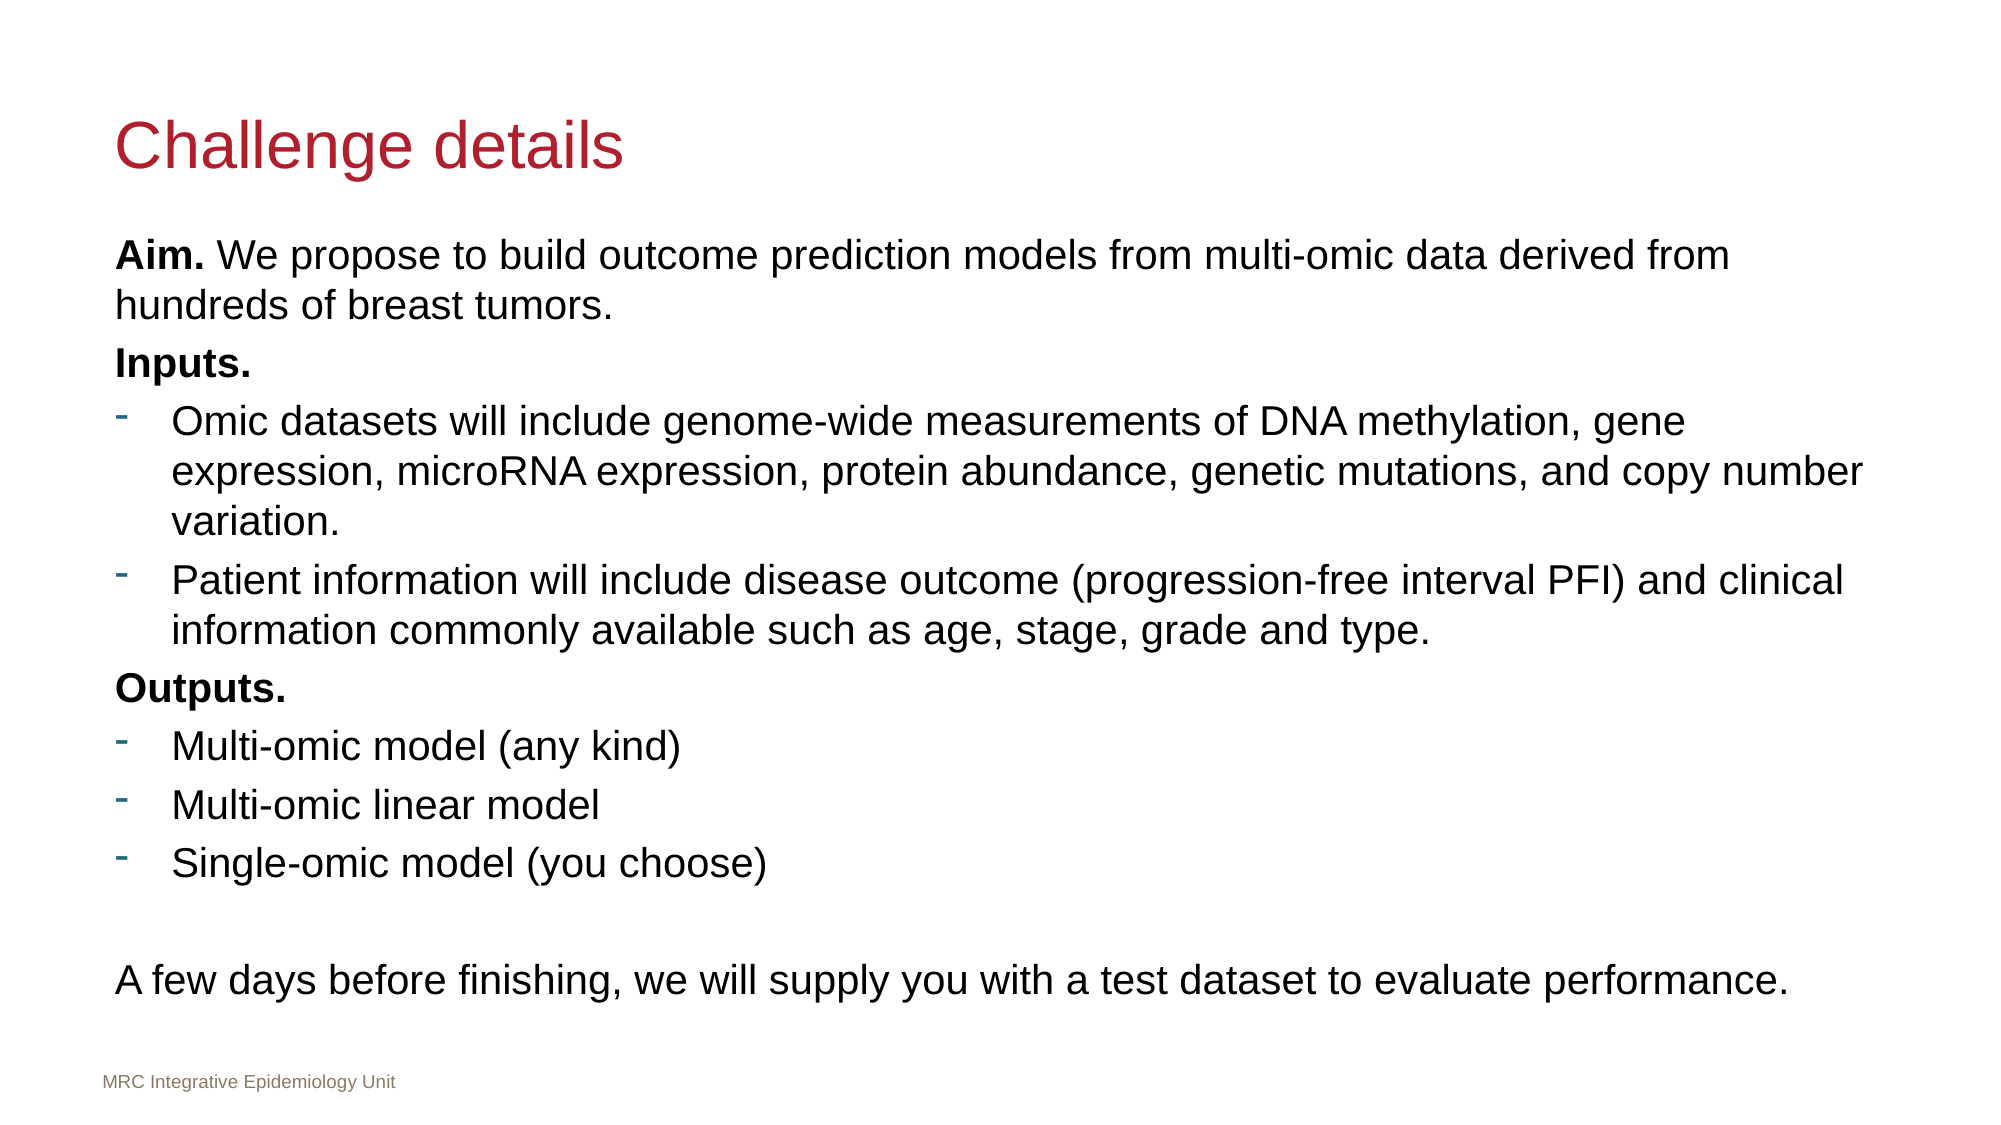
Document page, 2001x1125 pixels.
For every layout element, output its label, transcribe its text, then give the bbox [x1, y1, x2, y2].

list Aim. We propose to build outcome prediction models from multi-omic data derived from hundreds of breast tumors. Inputs. Omic datasets will include genome-wide measurements of DNA methylation, gene expression, microRNA expression, protein abundance, genetic mutations, and copy number variation. Patient information will include disease outcome (progression-free interval PFI) and clinical information commonly available such as age, stage, grade and type. Outputs. Multi-omic model (any kind) Multi-omic linear model Single-omic model (you choose) A few days before finishing, we will supply you with a test dataset to evaluate performance. [99, 219, 1884, 1062]
title Challenge details [99, 74, 1884, 209]
